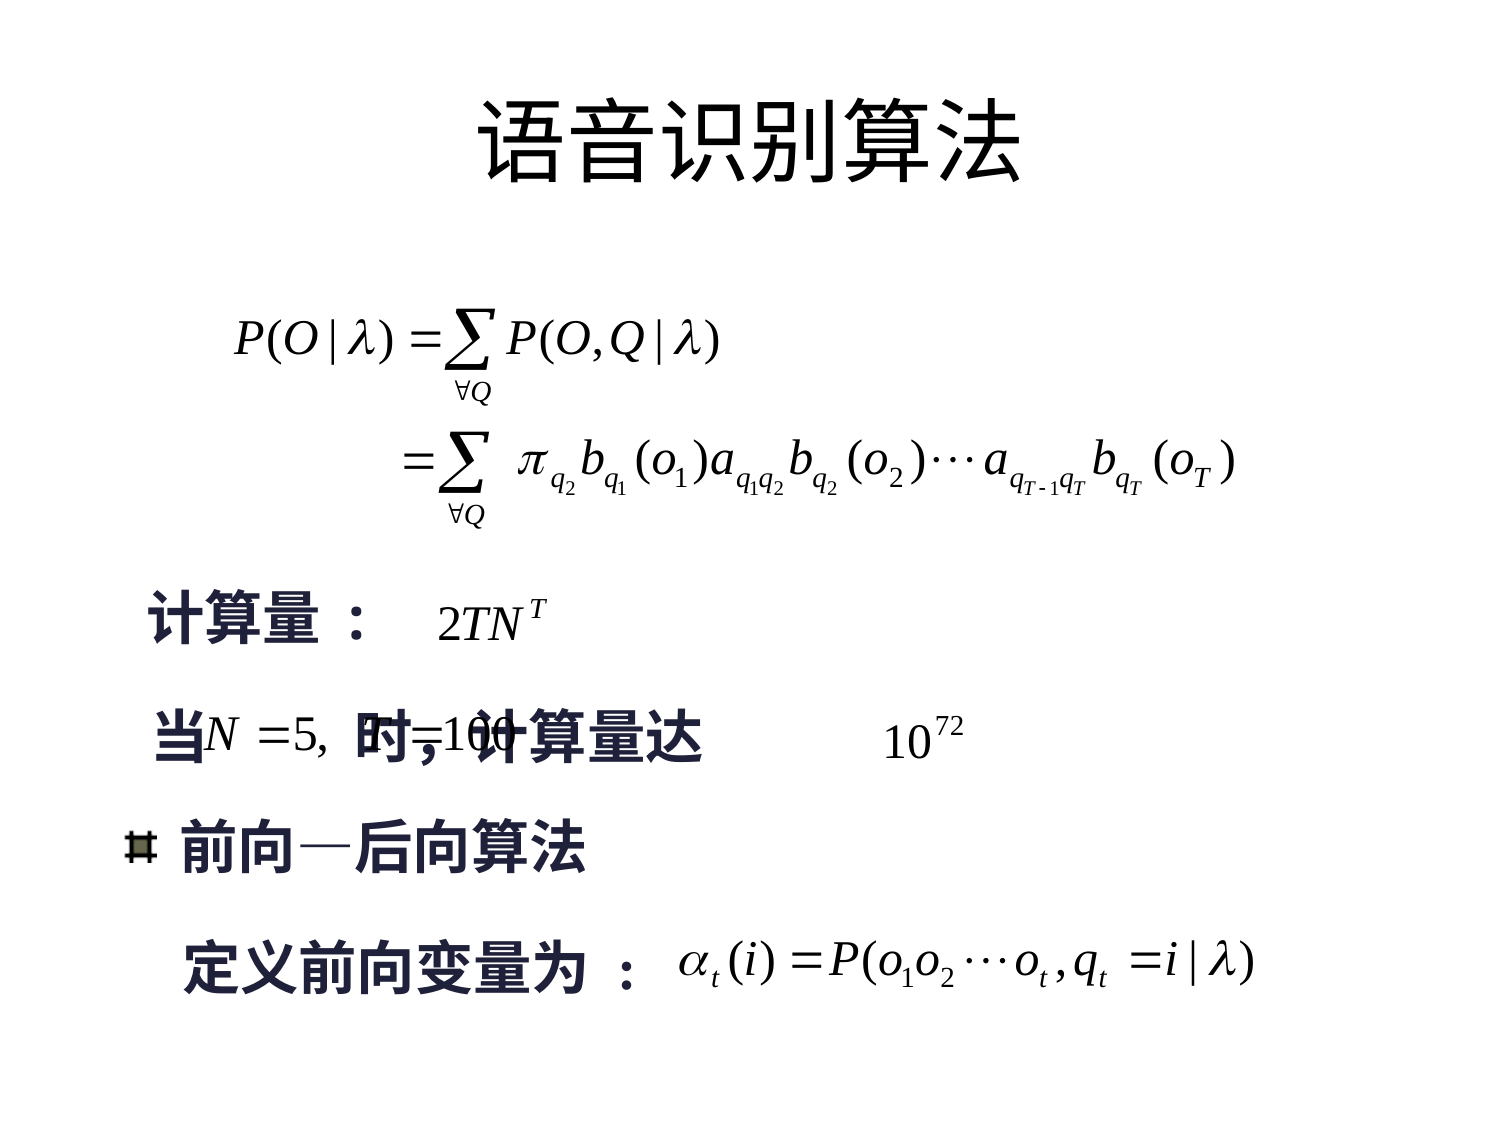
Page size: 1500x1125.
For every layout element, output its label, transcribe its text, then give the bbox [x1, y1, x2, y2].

picture [123, 829, 157, 863]
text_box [135, 692, 1451, 778]
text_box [224, 299, 1246, 542]
text_box 前向—后向算法 [108, 810, 603, 889]
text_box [131, 573, 1448, 660]
title 语音识别算法 [75, 45, 1425, 233]
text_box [172, 923, 1263, 1009]
